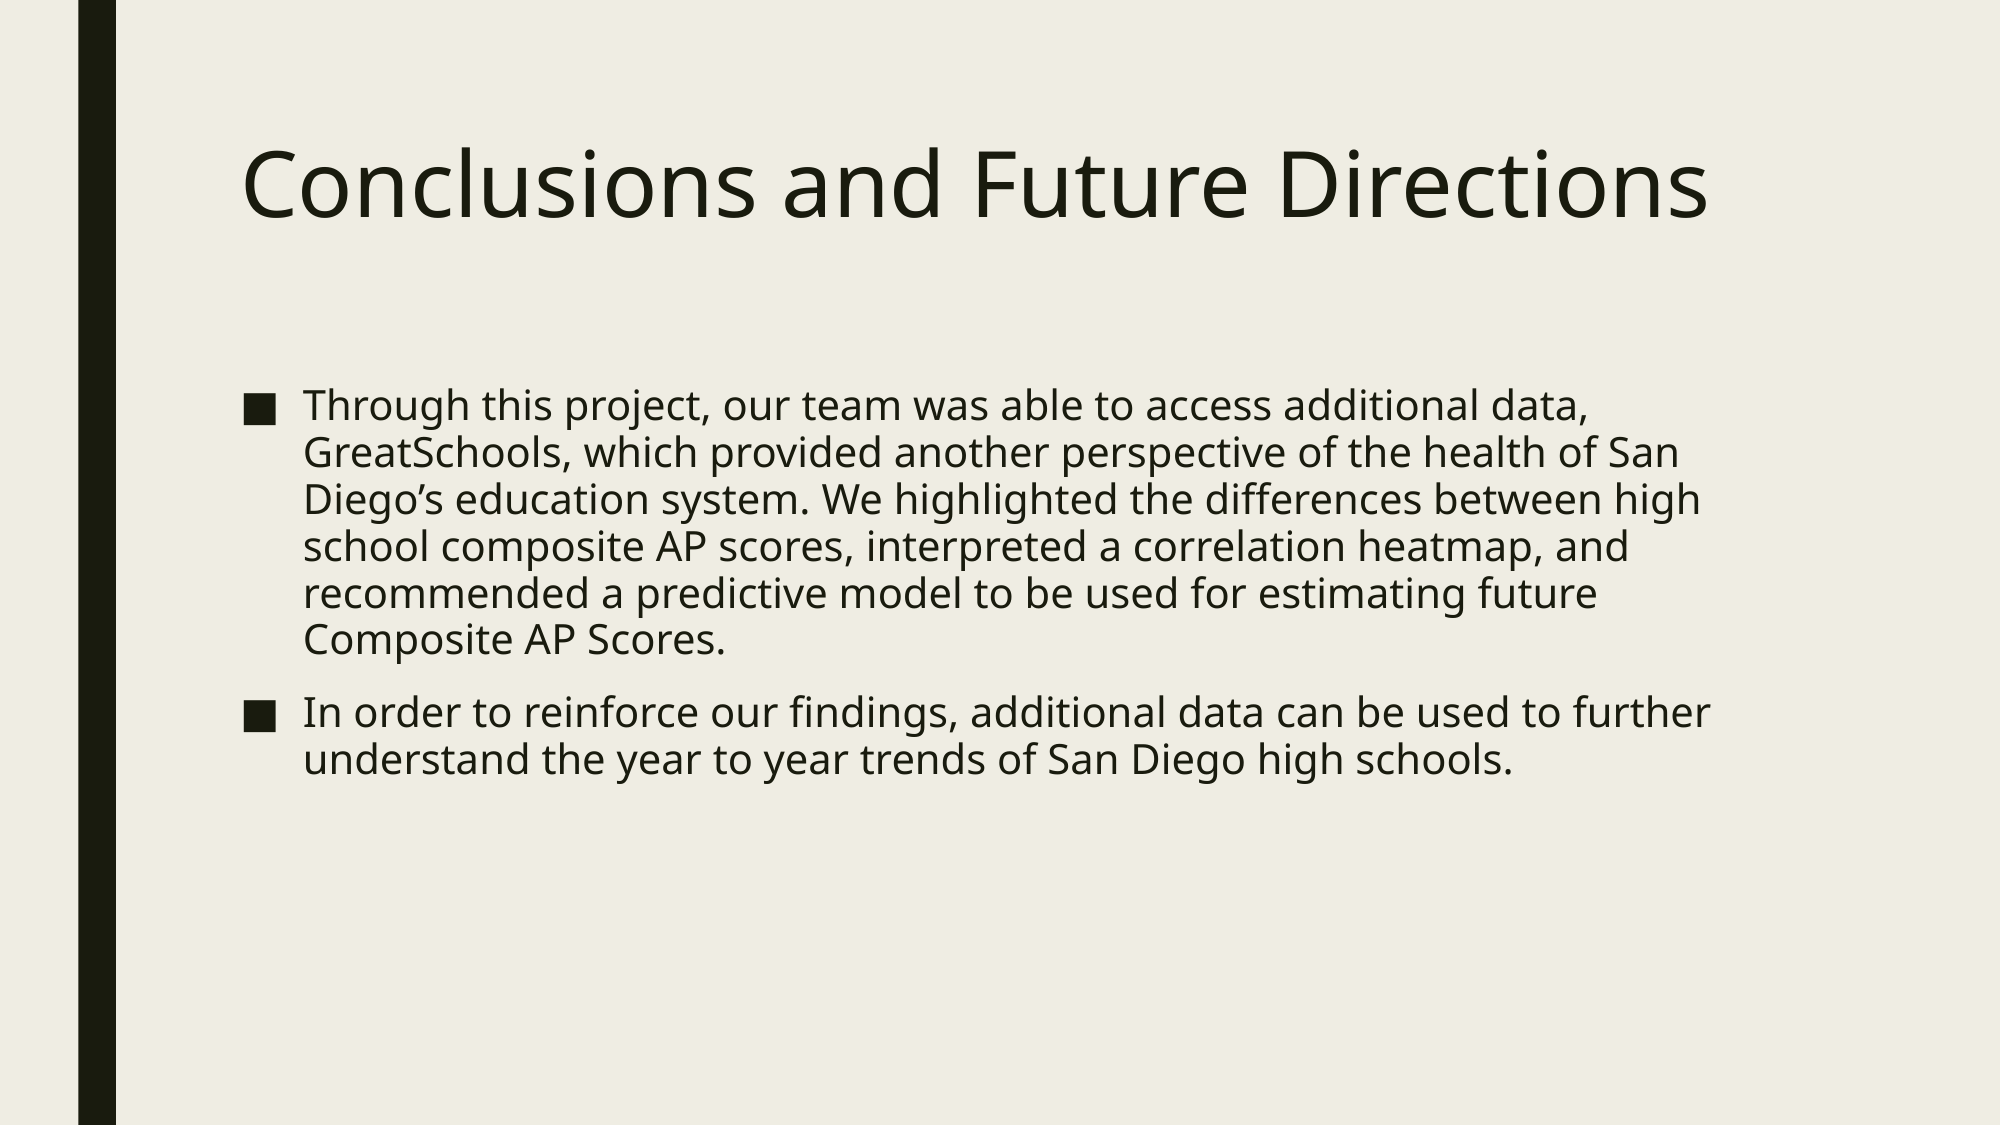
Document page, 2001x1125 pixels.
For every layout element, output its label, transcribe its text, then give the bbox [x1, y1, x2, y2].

list Through this project, our team was able to access additional data, GreatSchools, which provided another perspective of the health of San Diego’s education system. We highlighted the differences between high school composite AP scores, interpreted a correlation heatmap, and recommended a predictive model to be used for estimating future Composite AP Scores. In order to reinforce our findings, additional data can be used to further understand the year to year trends of San Diego high schools. [225, 375, 1800, 963]
title Conclusions and Future Directions [225, 131, 1800, 375]
